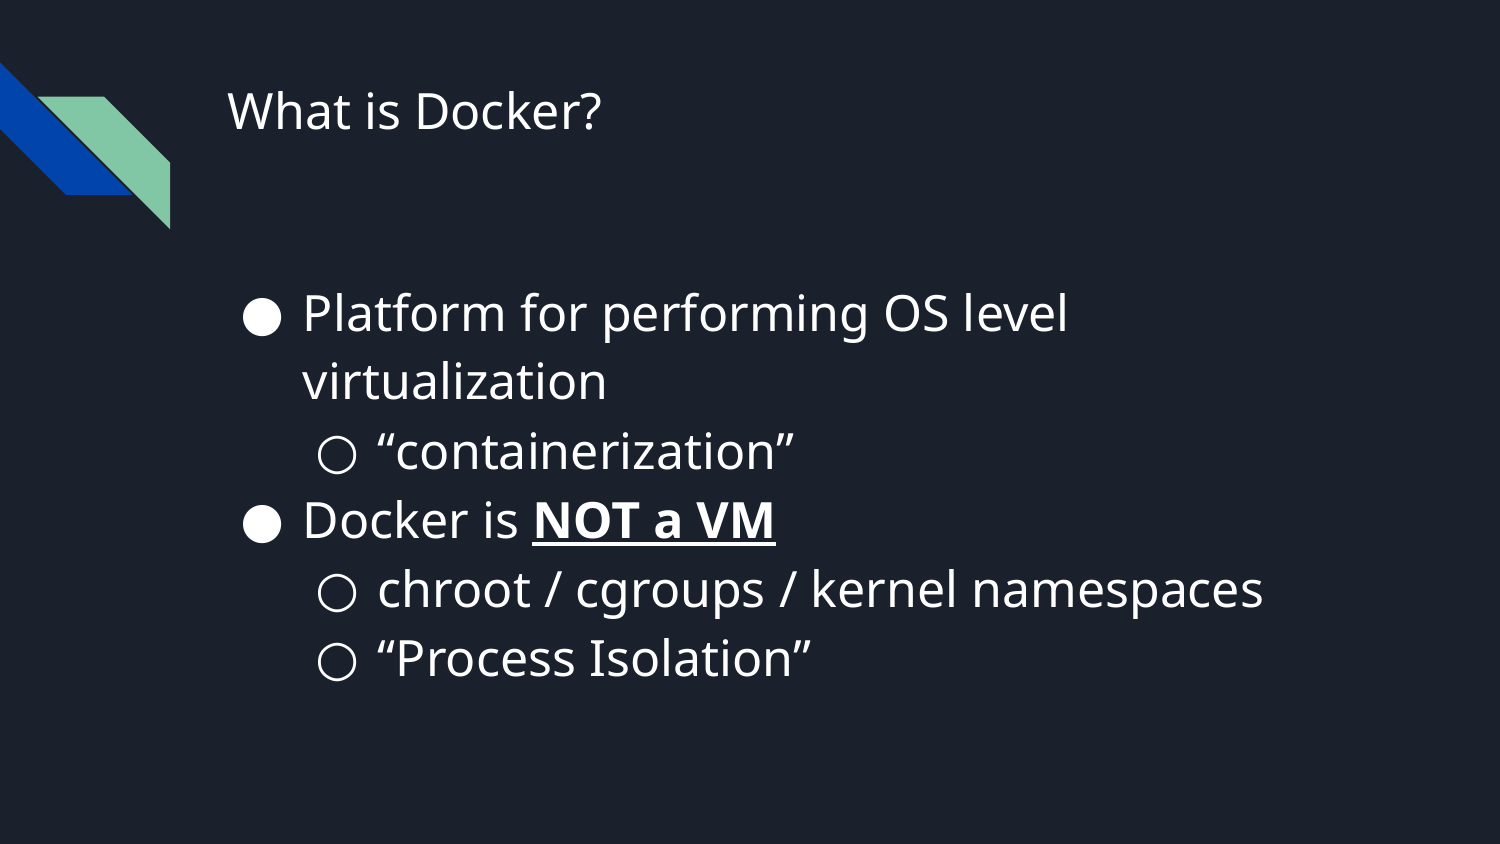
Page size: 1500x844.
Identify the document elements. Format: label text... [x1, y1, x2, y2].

title What is Docker? [212, 64, 1368, 215]
list Platform for performing OS level virtualization “containerization” Docker is NOT a VM chroot / cgroups / kernel namespaces “Process Isolation” [212, 257, 1368, 735]
